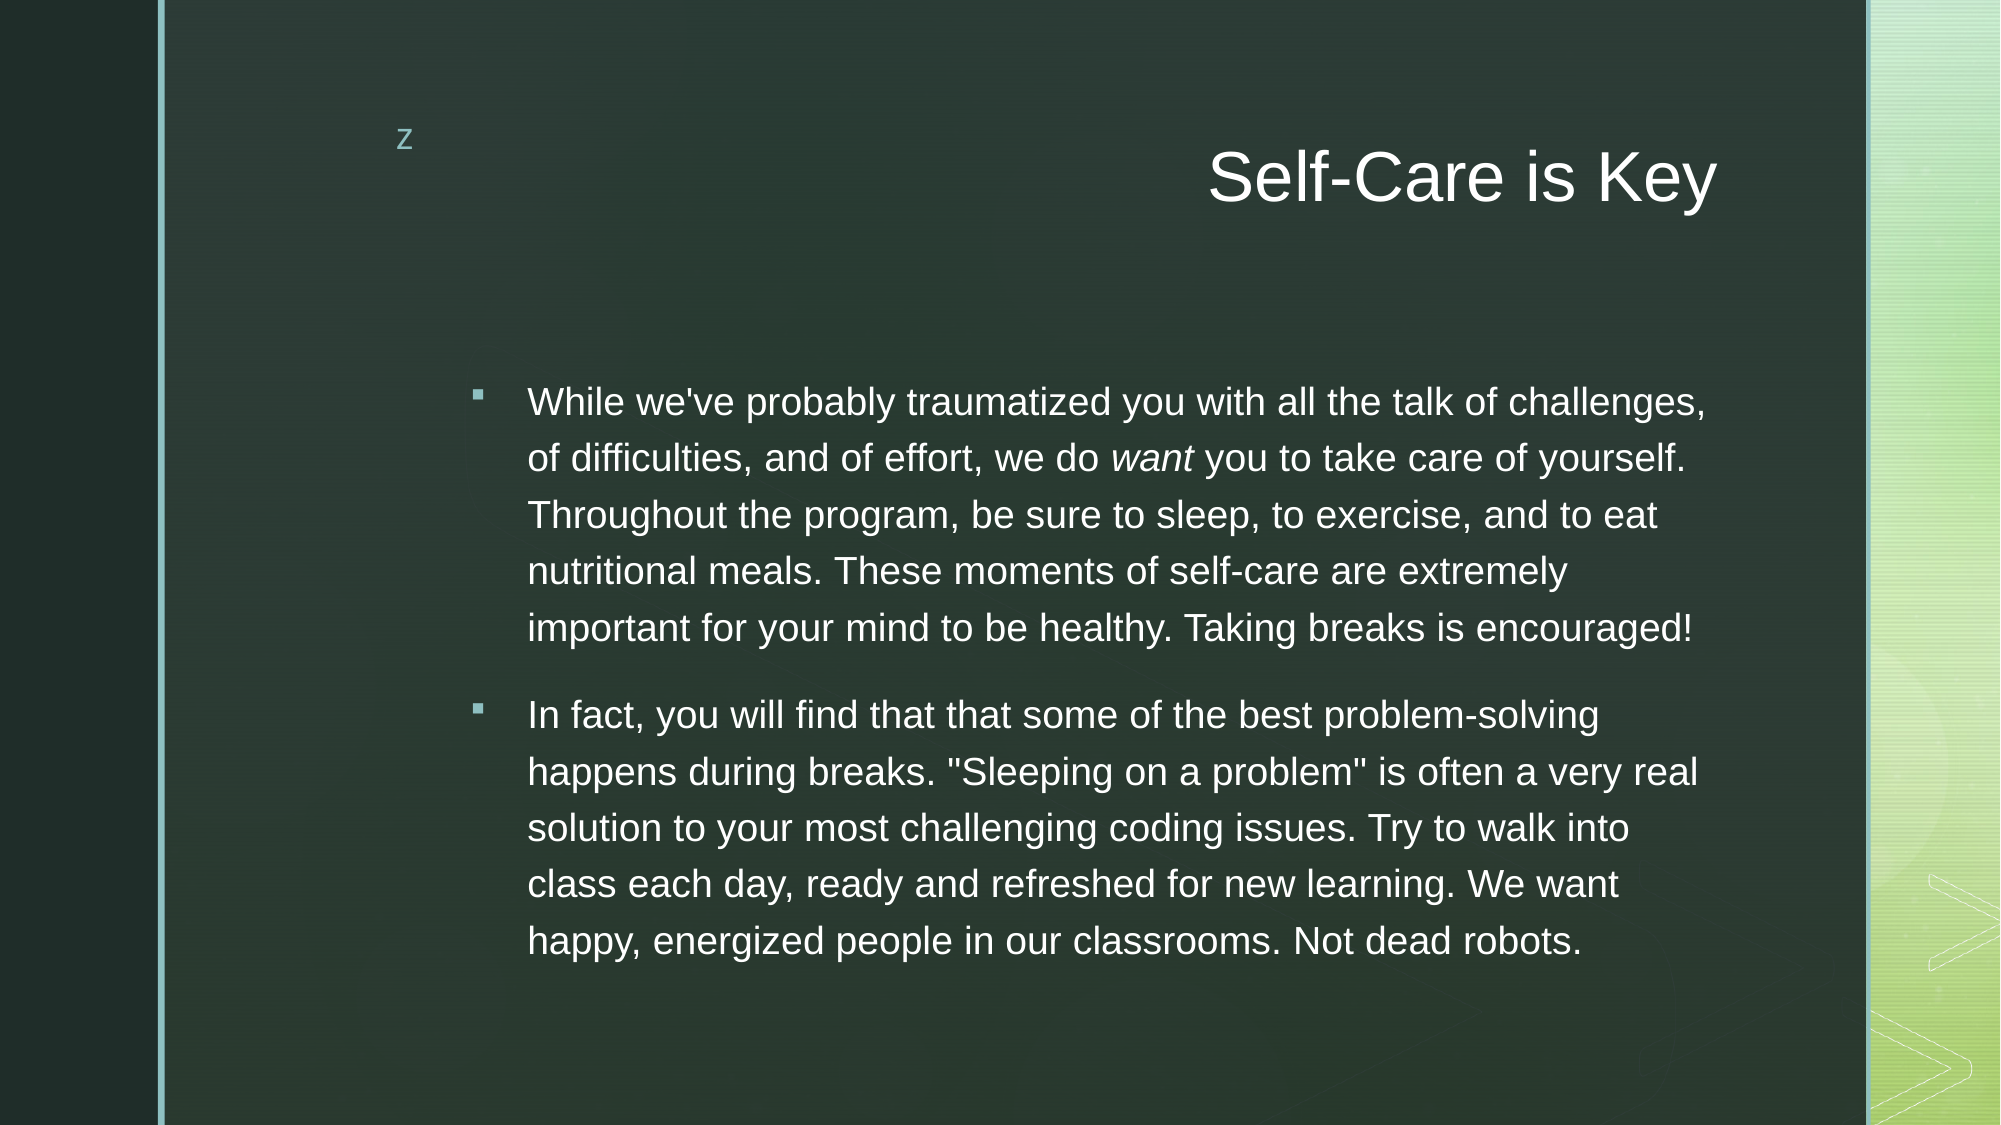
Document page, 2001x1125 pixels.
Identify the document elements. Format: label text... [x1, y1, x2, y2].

title Self-Care is Key [428, 132, 1734, 310]
list While we've probably traumatized you with all the talk of challenges, of difficulties, and of effort, we do want you to take care of yourself. Throughout the program, be sure to sleep, to exercise, and to eat nutritional meals. These moments of self-care are extremely important for your mind to be healthy. Taking breaks is encouraged! In fact, you will find that that some of the best problem-solving happens during breaks. "Sleeping on a problem" is often a very real solution to your most challenging coding issues. Try to walk into class each day, ready and refreshed for new learning. We want happy, energized people in our classrooms. Not dead robots. [454, 336, 1734, 993]
picture [1871, 0, 2001, 1125]
